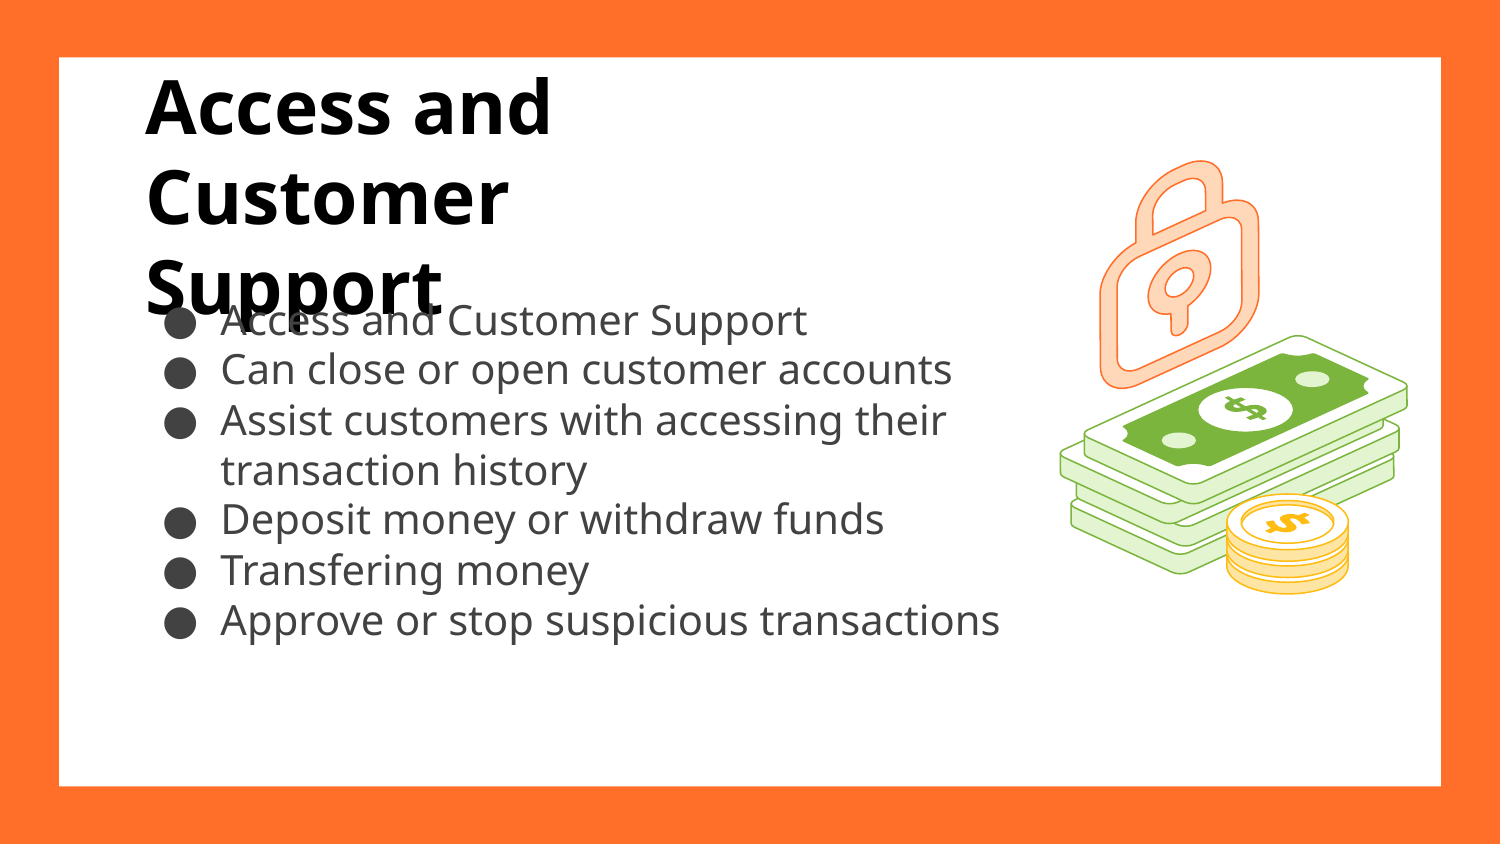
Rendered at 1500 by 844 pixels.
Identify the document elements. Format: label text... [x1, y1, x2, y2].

title Access and Customer Support [130, 120, 819, 269]
subtitle Access and Customer Support Can close or open customer accounts Assist customers with accessing their transaction history Deposit money or withdraw funds Transfering money Approve or stop suspicious transactions Can close and open customer accounts. Can close and opengg customer accounts. [130, 278, 1025, 477]
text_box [1059, 160, 1409, 595]
